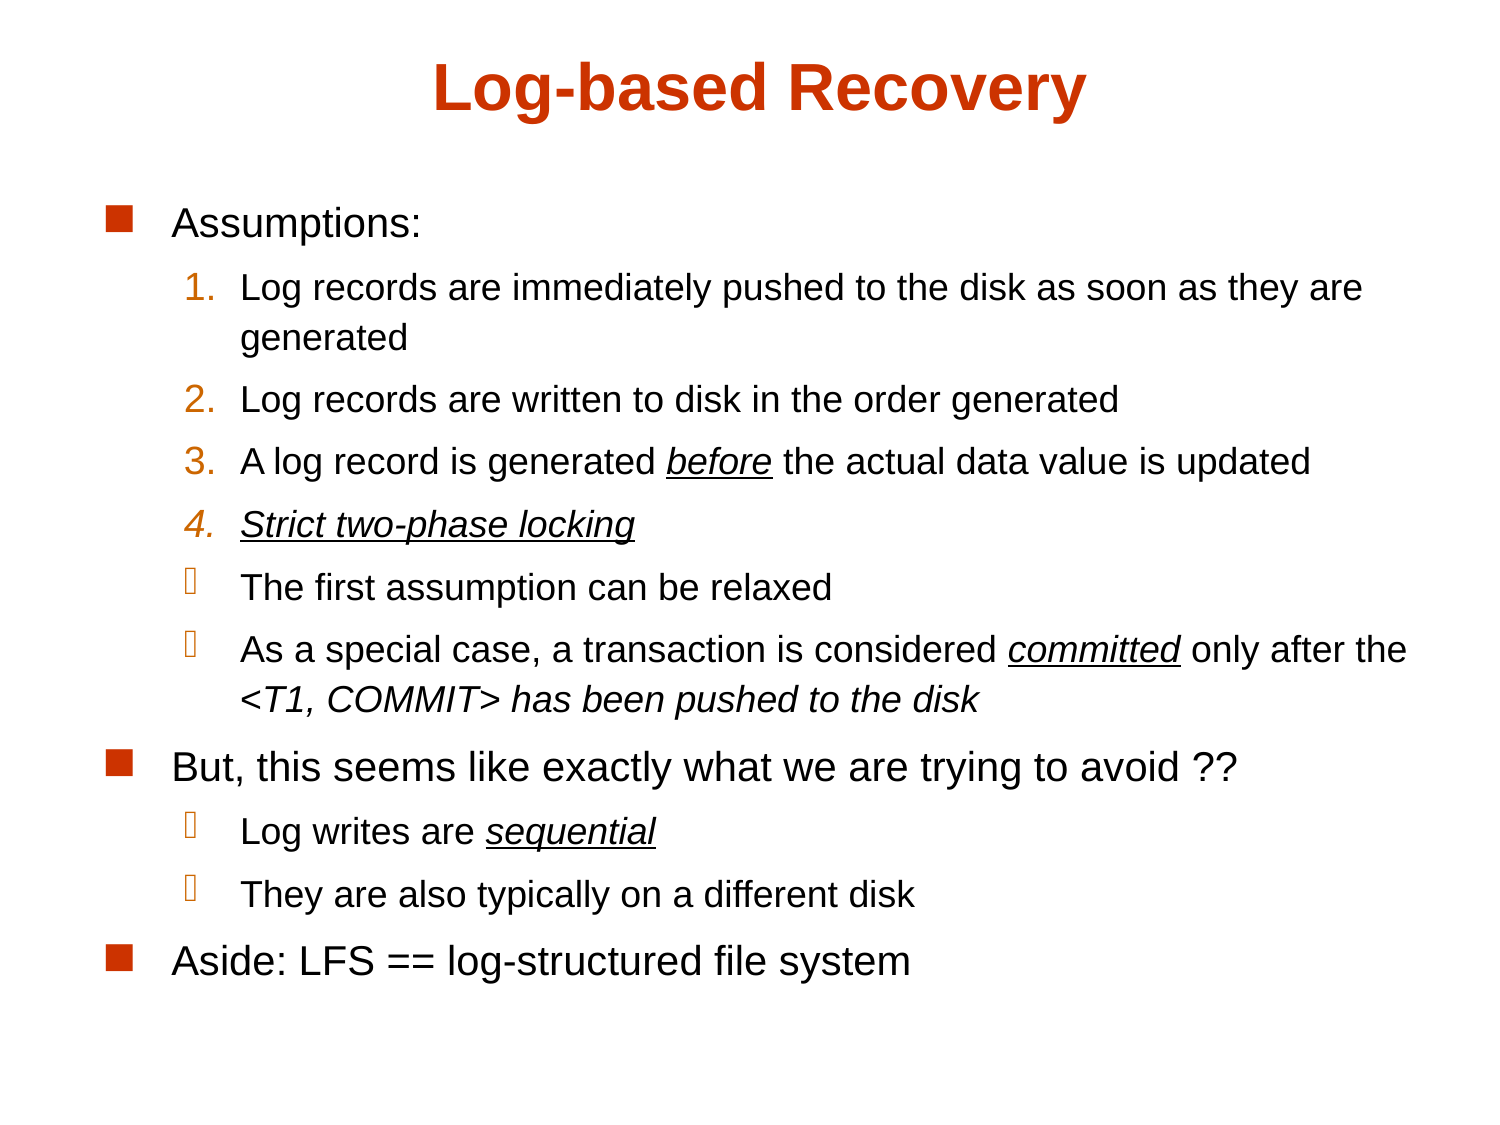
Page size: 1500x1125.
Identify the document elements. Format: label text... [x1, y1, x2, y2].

list Assumptions: Log records are immediately pushed to the disk as soon as they are generated Log records are written to disk in the order generated A log record is generated before the actual data value is updated Strict two-phase locking The first assumption can be relaxed As a special case, a transaction is considered committed only after the <T1, COMMIT> has been pushed to the disk But, this seems like exactly what we are trying to avoid ?? Log writes are sequential They are also typically on a different disk Aside: LFS == log-structured file system [93, 182, 1456, 1065]
title Log-based Recovery [97, 30, 1423, 132]
